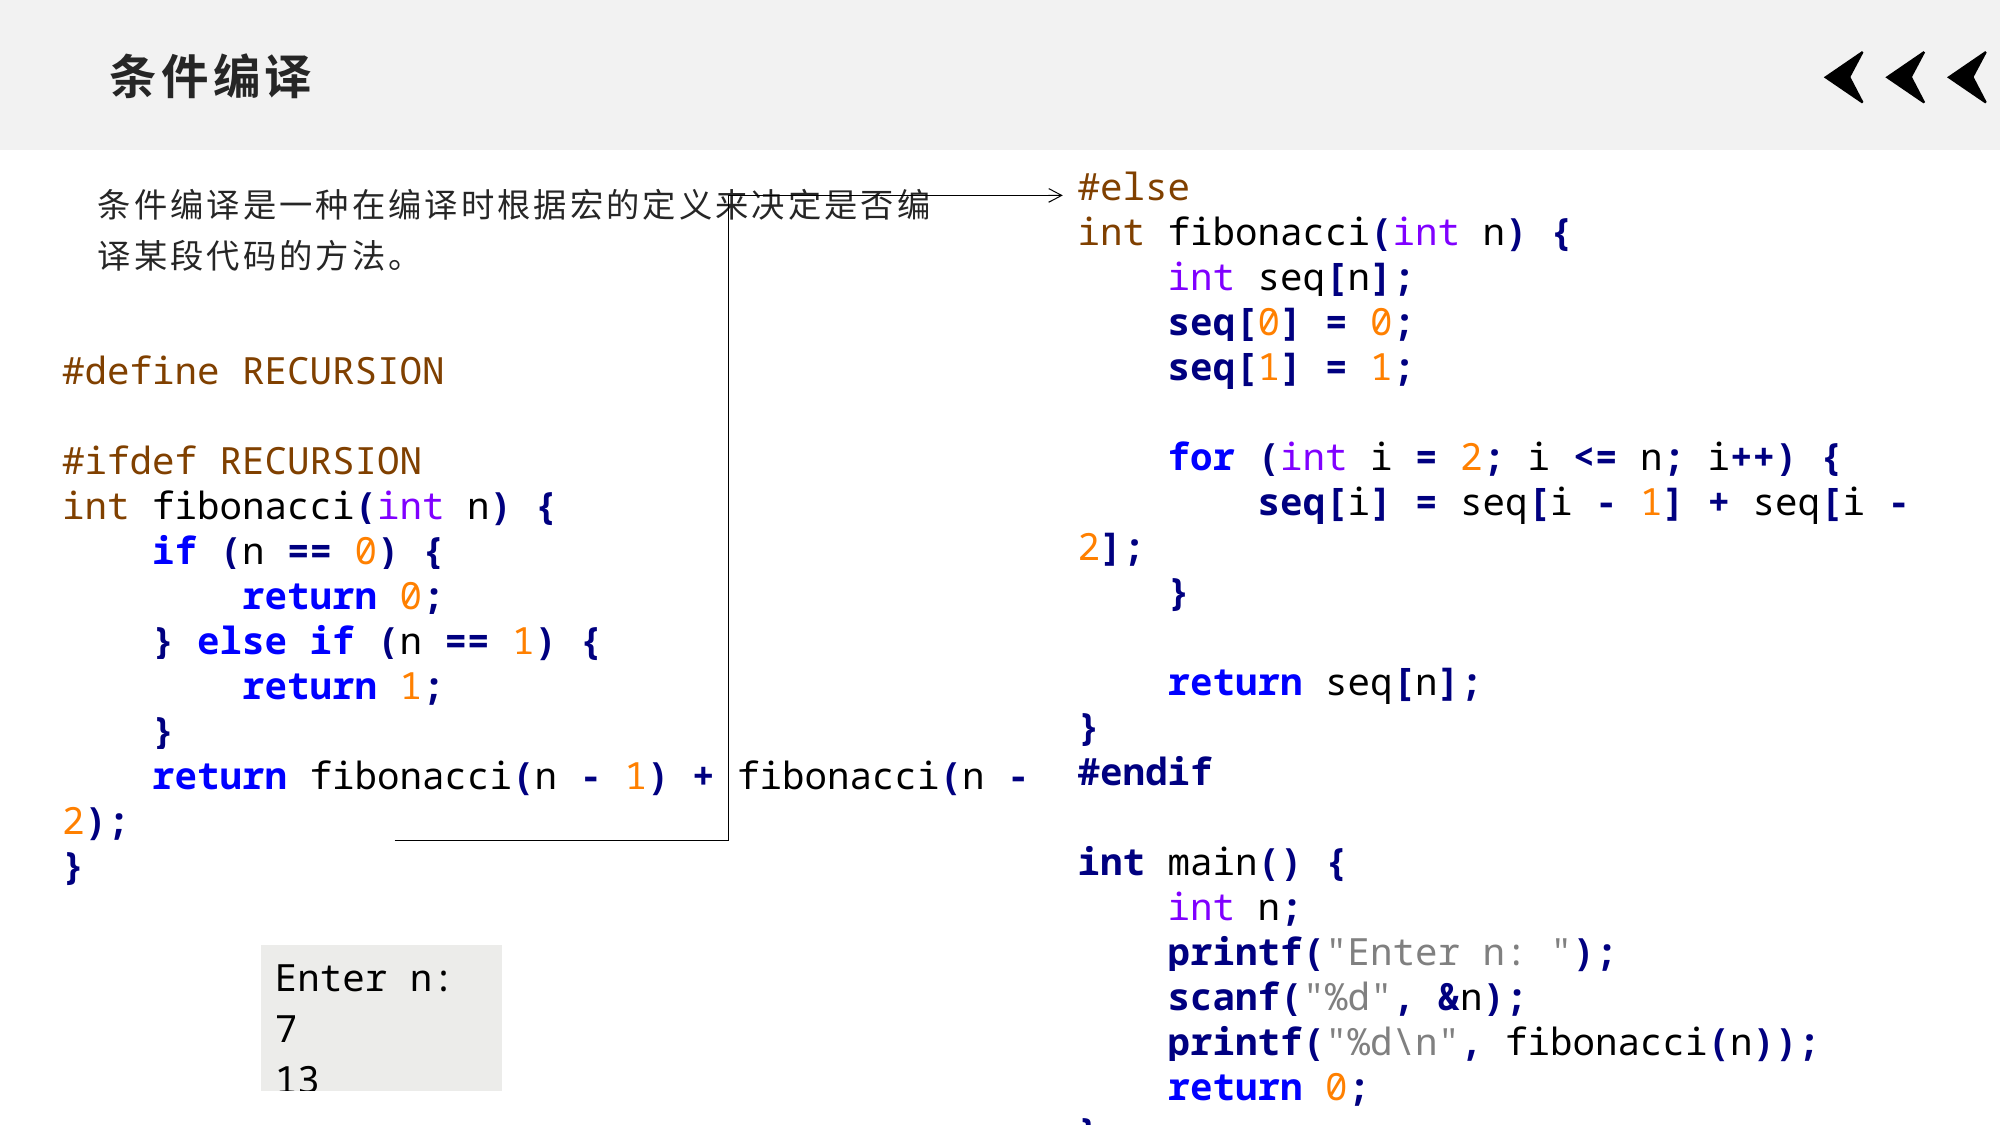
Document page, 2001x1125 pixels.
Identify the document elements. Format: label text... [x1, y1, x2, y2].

table_header Enter n: 7 13 [261, 945, 502, 1091]
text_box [406, 183, 1052, 853]
title 条件编译 [95, 38, 1906, 112]
text_box #else int fibonacci(int n) { int seq[n]; seq[0] = 0; seq[1] = 1; for (int i = 2; i <= n; i++) { seq[i] = seq[i - 1] + seq[i - 2]; } return seq[n]; } #endif int main() { int n; printf("Enter n: "); scanf("%d", &n); printf("%d\n", fibonacci(n)); return 0; } [1062, 155, 1950, 1125]
list 条件编译是一种在编译时根据宏的定义来决定是否编译某段代码的方法。 [83, 164, 979, 303]
text_box #define RECURSION #ifdef RECURSION int fibonacci(int n) { if (n == 0) { return 0; } else if (n == 1) { return 1; } return fibonacci(n - 1) + fibonacci(n - 2); } [47, 339, 1062, 895]
